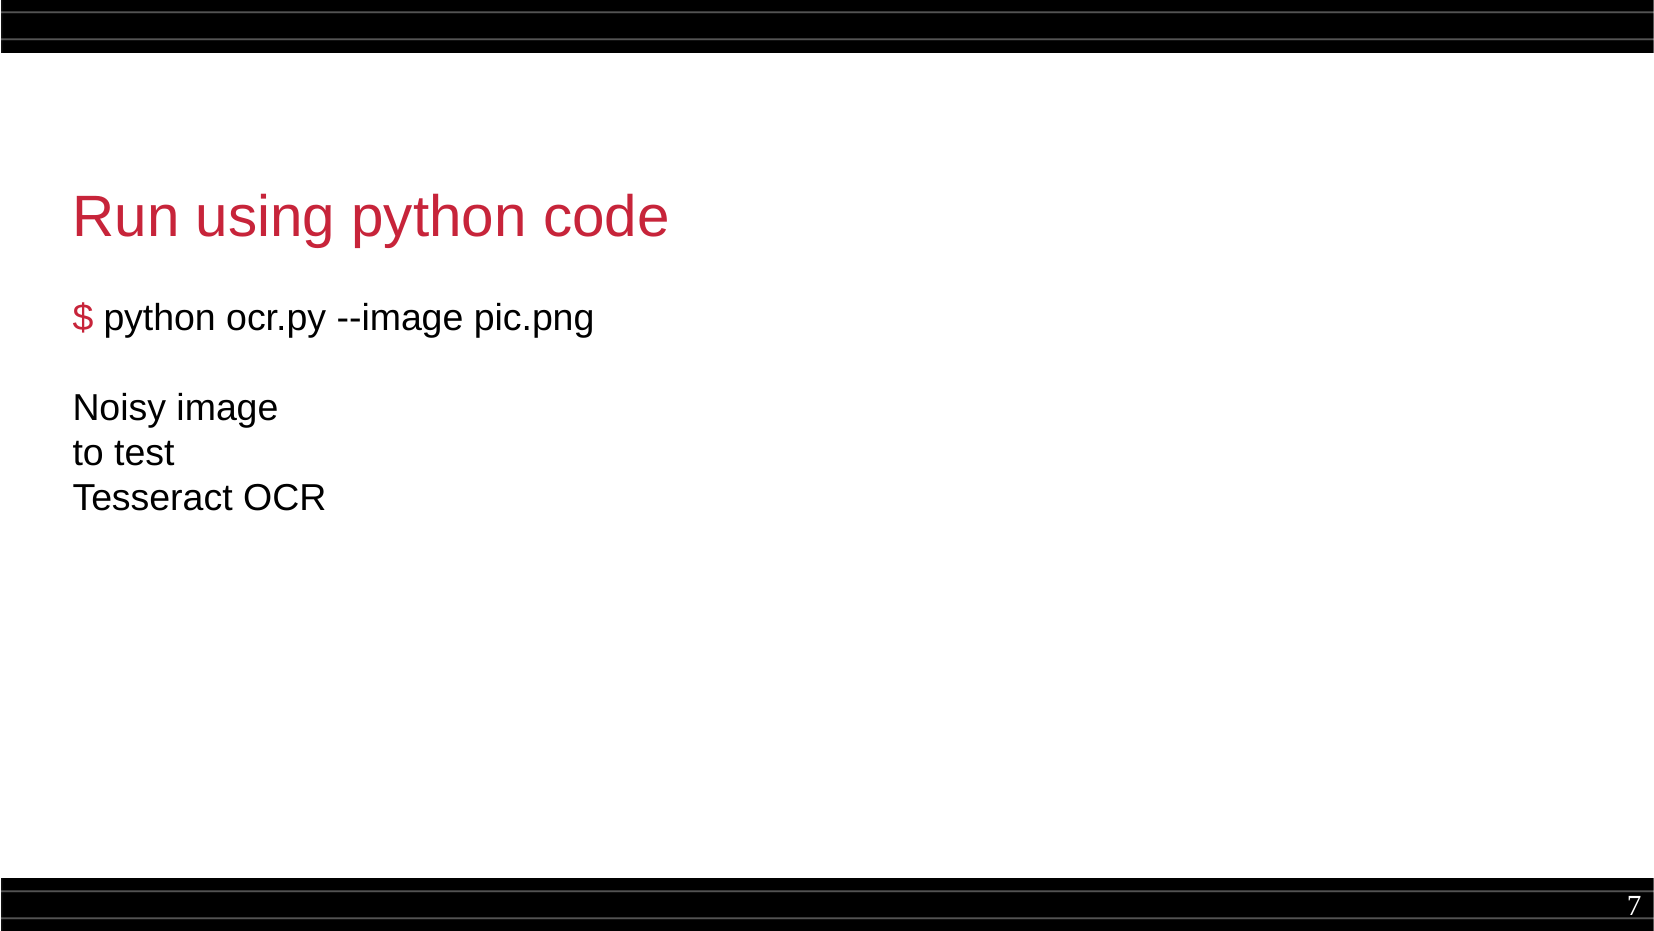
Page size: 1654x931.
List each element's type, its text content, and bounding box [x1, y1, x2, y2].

text_box [70, 154, 1559, 778]
text_box Run using python code $ python ocr.py --image pic.png Noisy image to test Tesseract OCR [57, 170, 685, 503]
picture [1, 878, 1654, 931]
picture [1, 0, 1654, 53]
